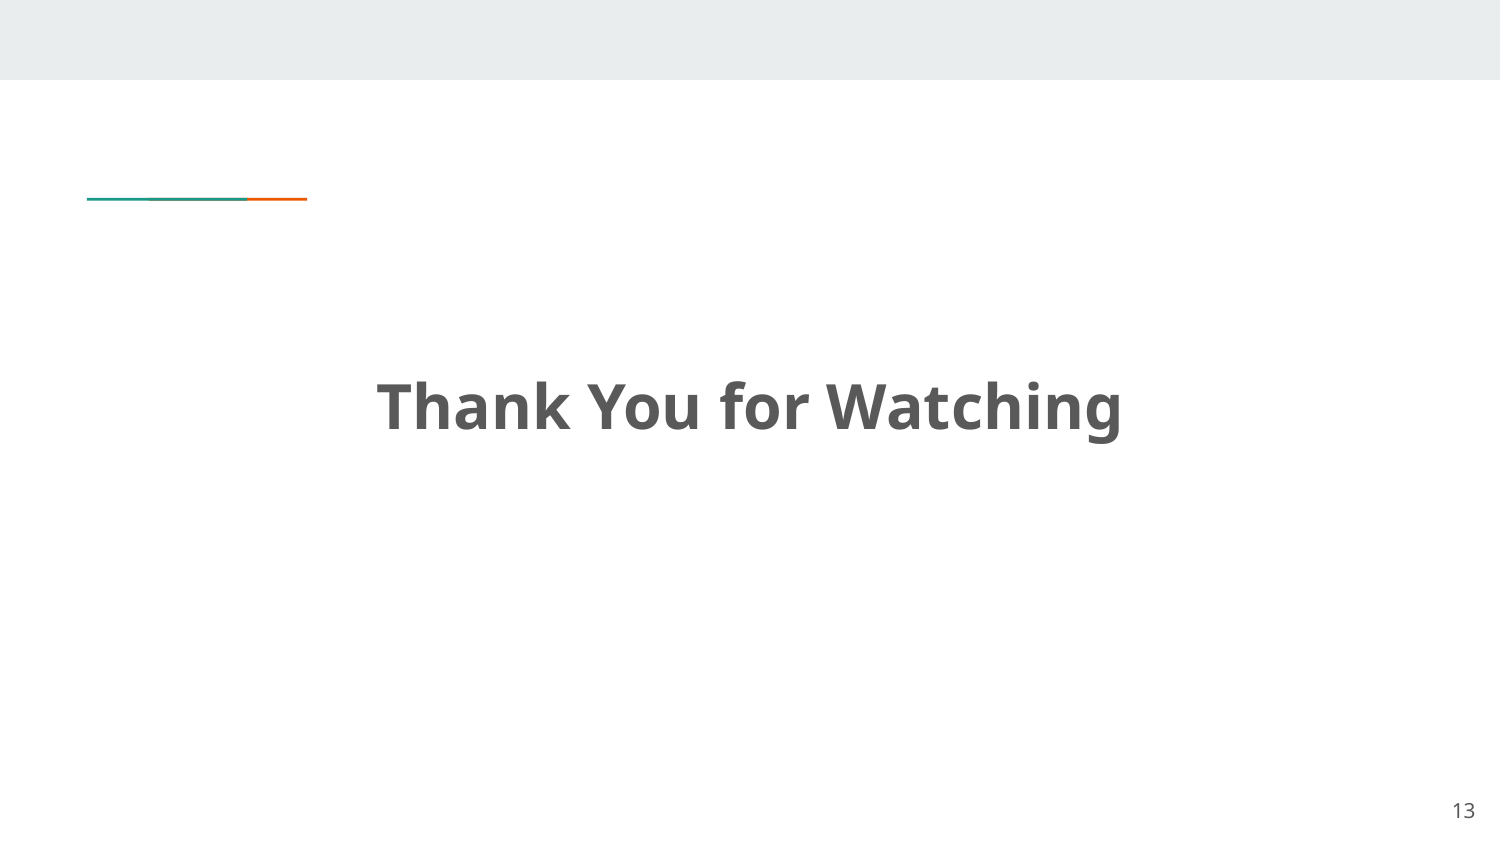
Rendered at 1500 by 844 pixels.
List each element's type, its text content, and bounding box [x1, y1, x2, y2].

list Thank You for Watching [119, 341, 1381, 712]
slide_number ‹#› [1400, 779, 1491, 844]
